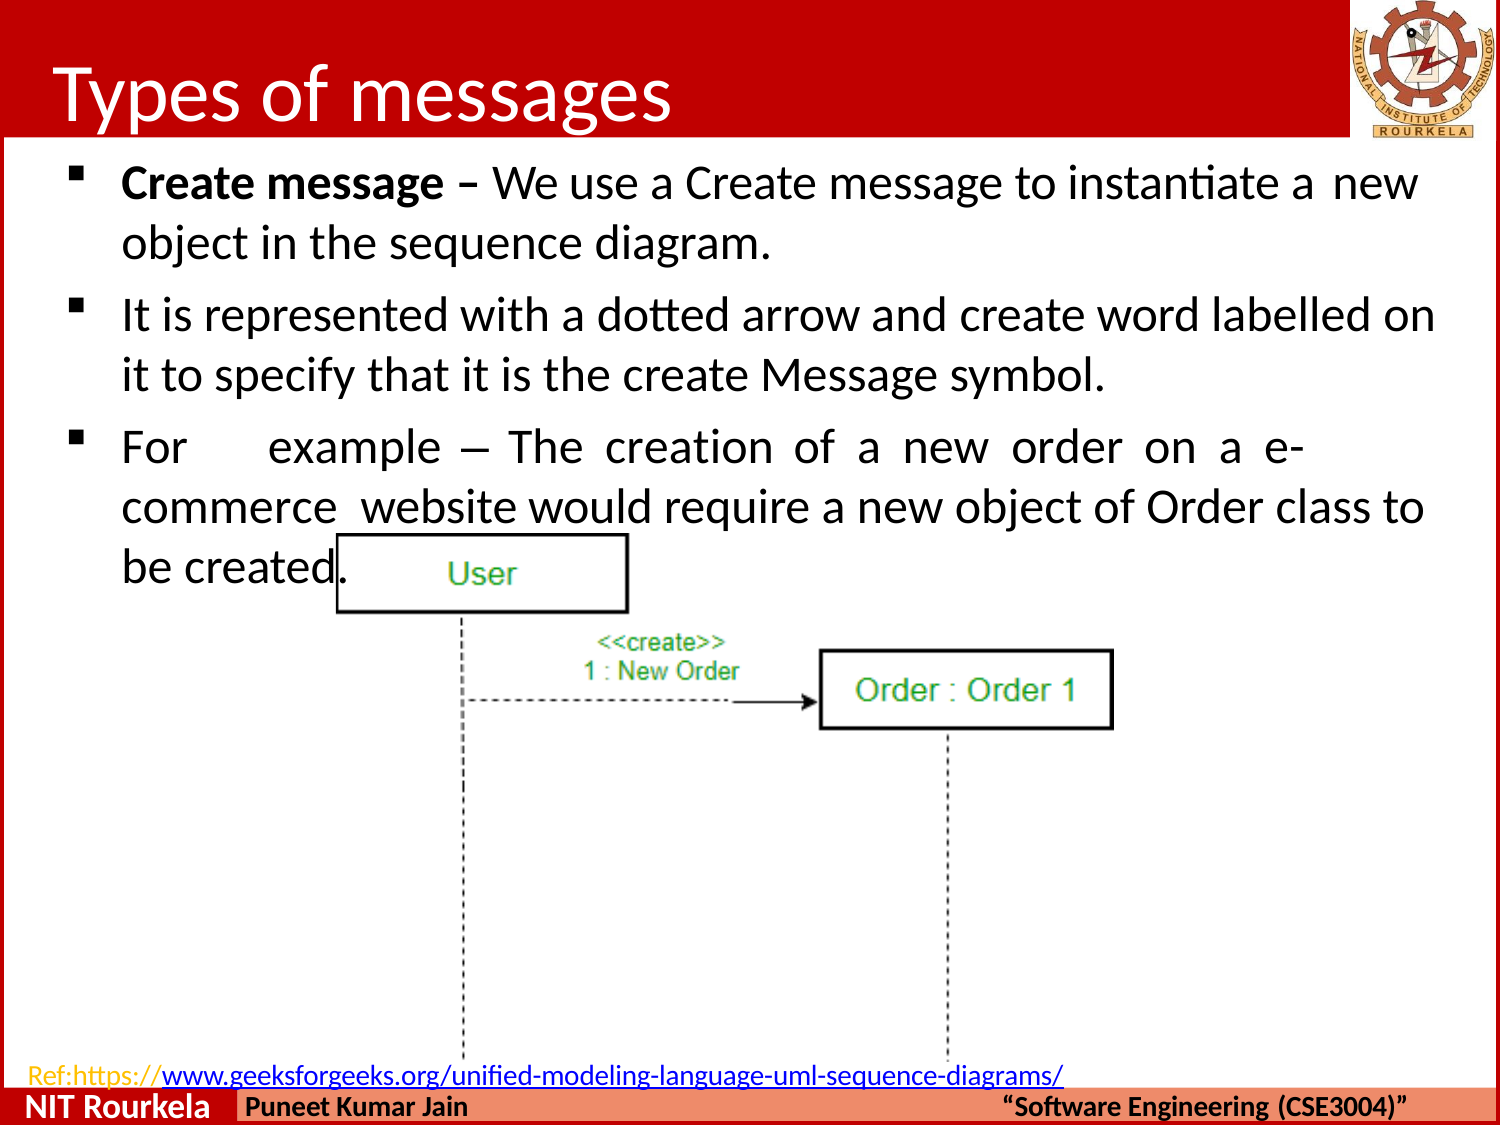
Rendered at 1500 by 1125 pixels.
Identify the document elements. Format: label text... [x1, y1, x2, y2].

footer Puneet Kumar Jain [243, 1092, 473, 1125]
picture [1350, 0, 1497, 141]
text_box Ref:https://www.geeksforgeeks.org/unified-modeling-language-uml-sequence-diagrams/ [25, 1061, 1084, 1091]
text_box “Software Engineering (CSE3004)” [999, 1092, 1414, 1123]
slide_number NIT Rourkela [22, 1089, 216, 1125]
text_box [335, 594, 1114, 1063]
text_box Create message – We use a Create message to instantiate a new object in the sequence diagram. It is represented with a dotted arrow and create word labelled on it to specify that it is the create Message symbol. For example – The creation of a new order on a e-commerce website would require a new object of Order class to be created. [62, 147, 1464, 594]
title Types of messages [50, 36, 682, 227]
